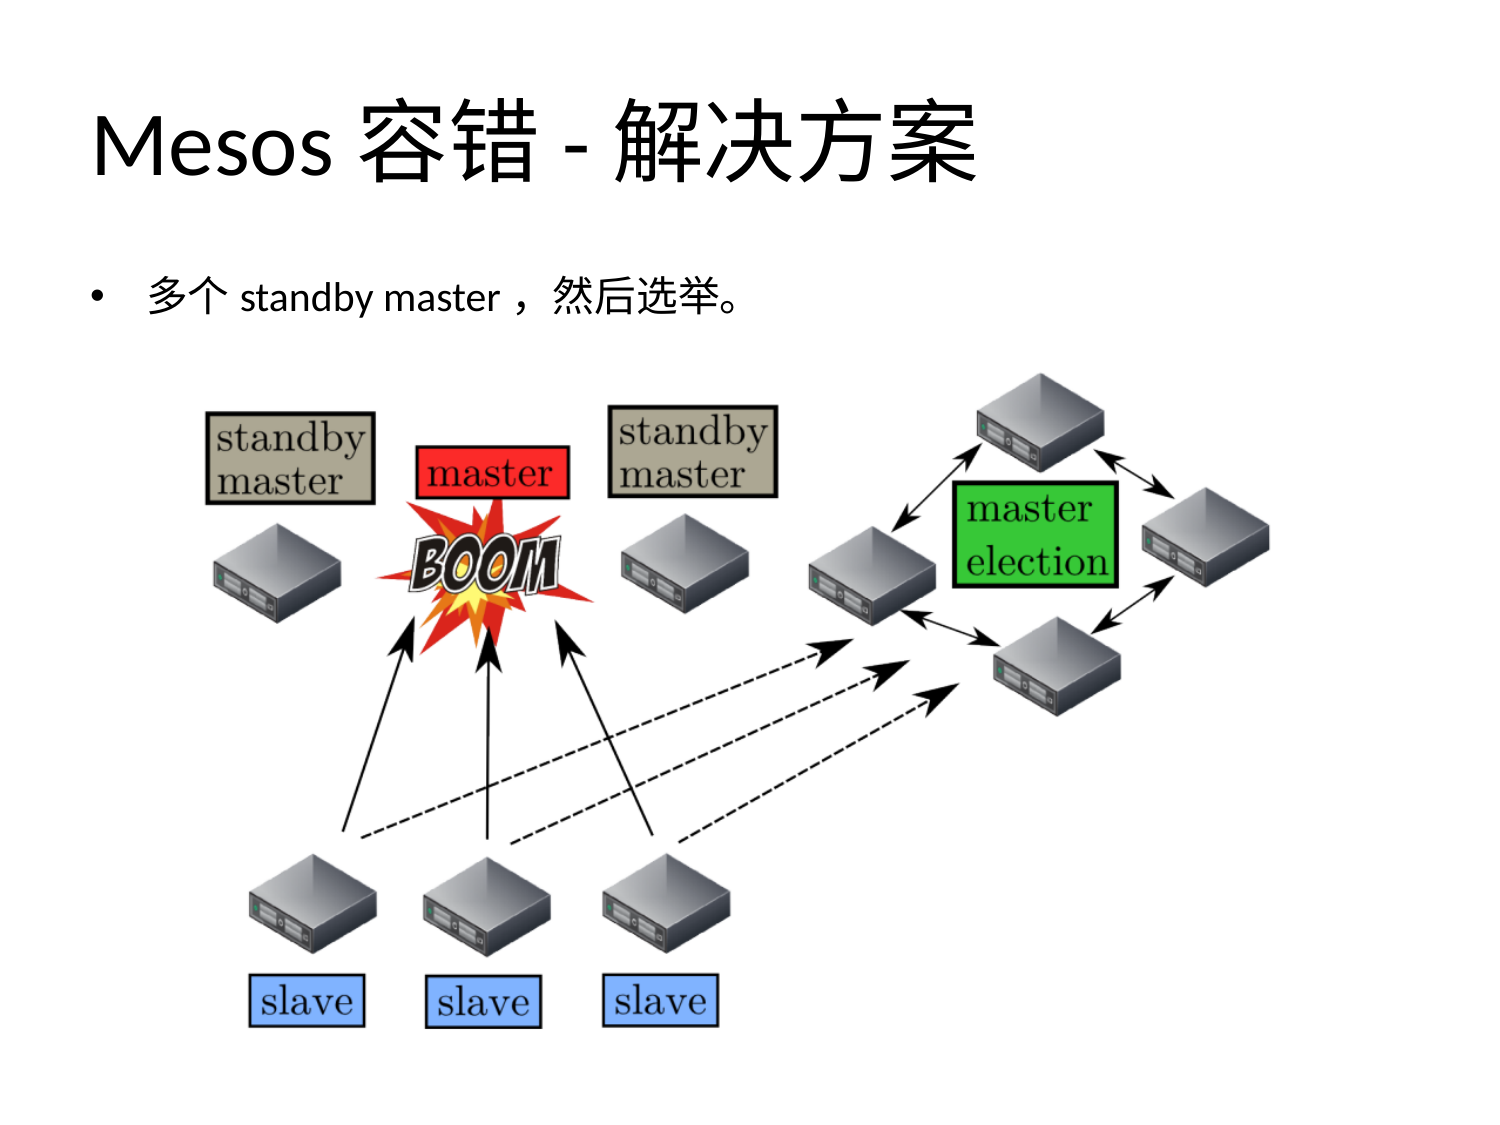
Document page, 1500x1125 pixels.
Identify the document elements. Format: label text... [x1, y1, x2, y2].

list 多个standby master，然后选举。 [75, 262, 1425, 1005]
picture [147, 349, 1281, 1049]
title Mesos容错-解决方案 [75, 45, 1425, 233]
